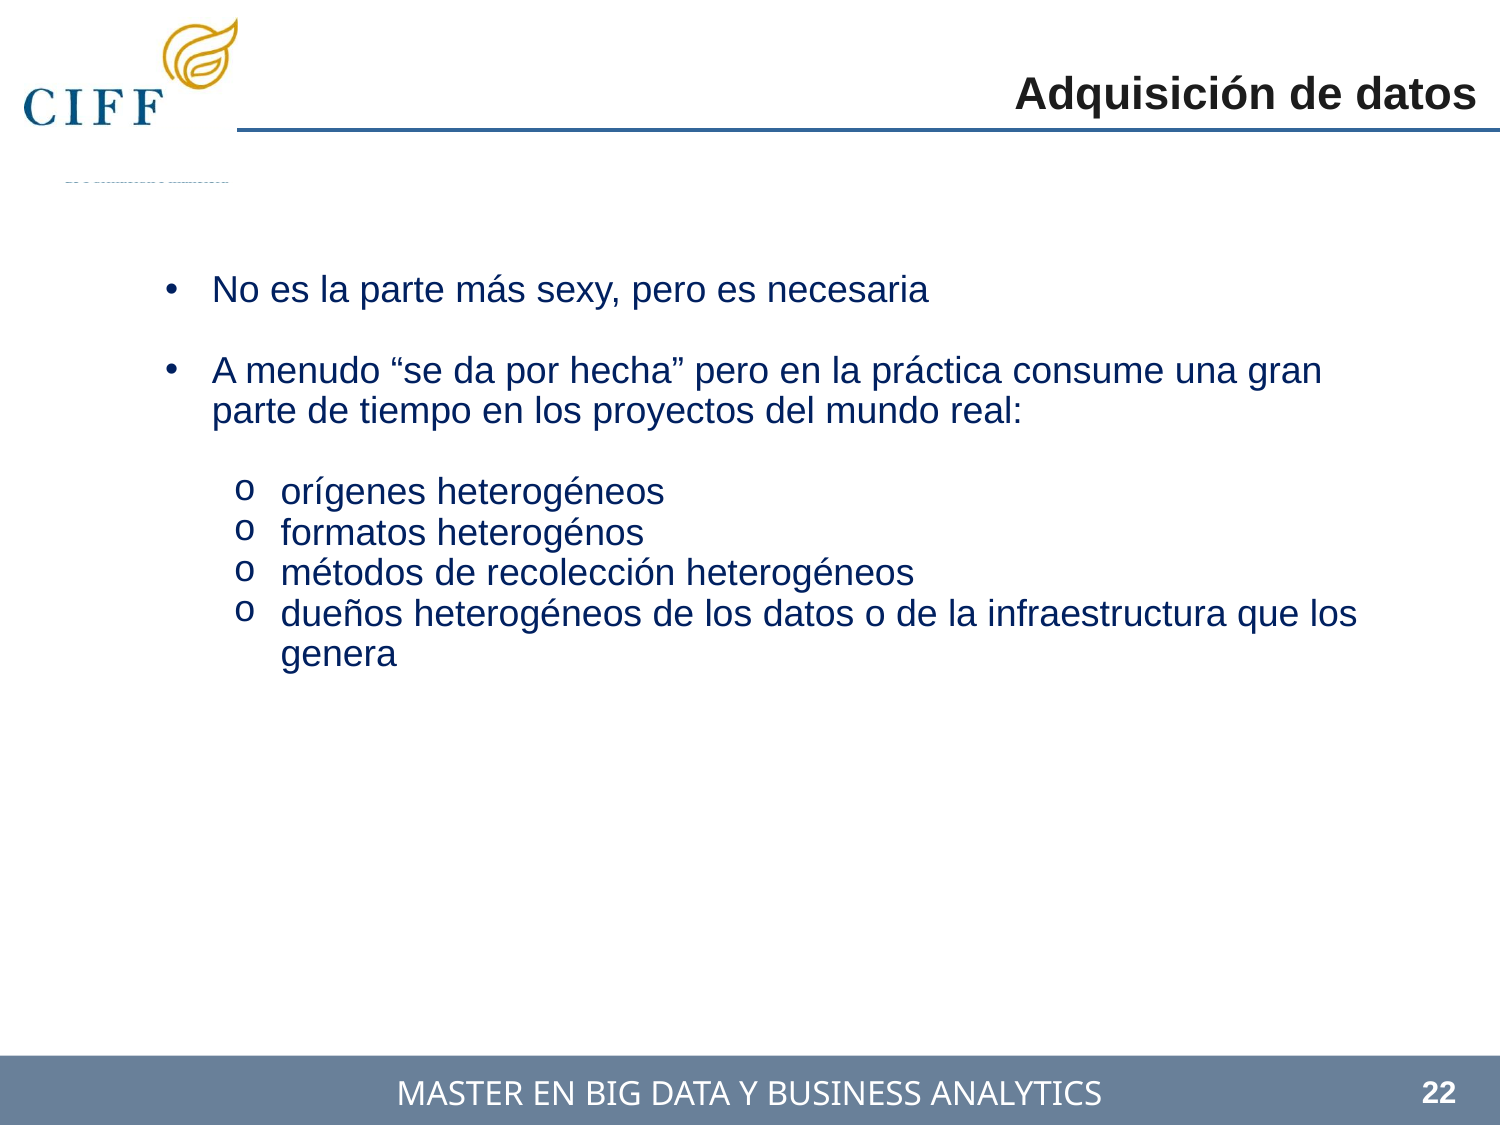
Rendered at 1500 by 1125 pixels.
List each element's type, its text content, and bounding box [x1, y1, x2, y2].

list No es la parte más sexy, pero es necesaria A menudo “se da por hecha” pero en la práctica consume una gran parte de tiempo en los proyectos del mundo real: orígenes heterogéneos formatos heterogénos métodos de recolección heterogéneos dueños heterogéneos de los datos o de la infraestructura que los genera [75, 262, 1425, 1005]
picture [24, 17, 238, 129]
text_box 22 [1385, 1064, 1493, 1121]
text_box Adquisición de datos [260, 55, 1493, 244]
